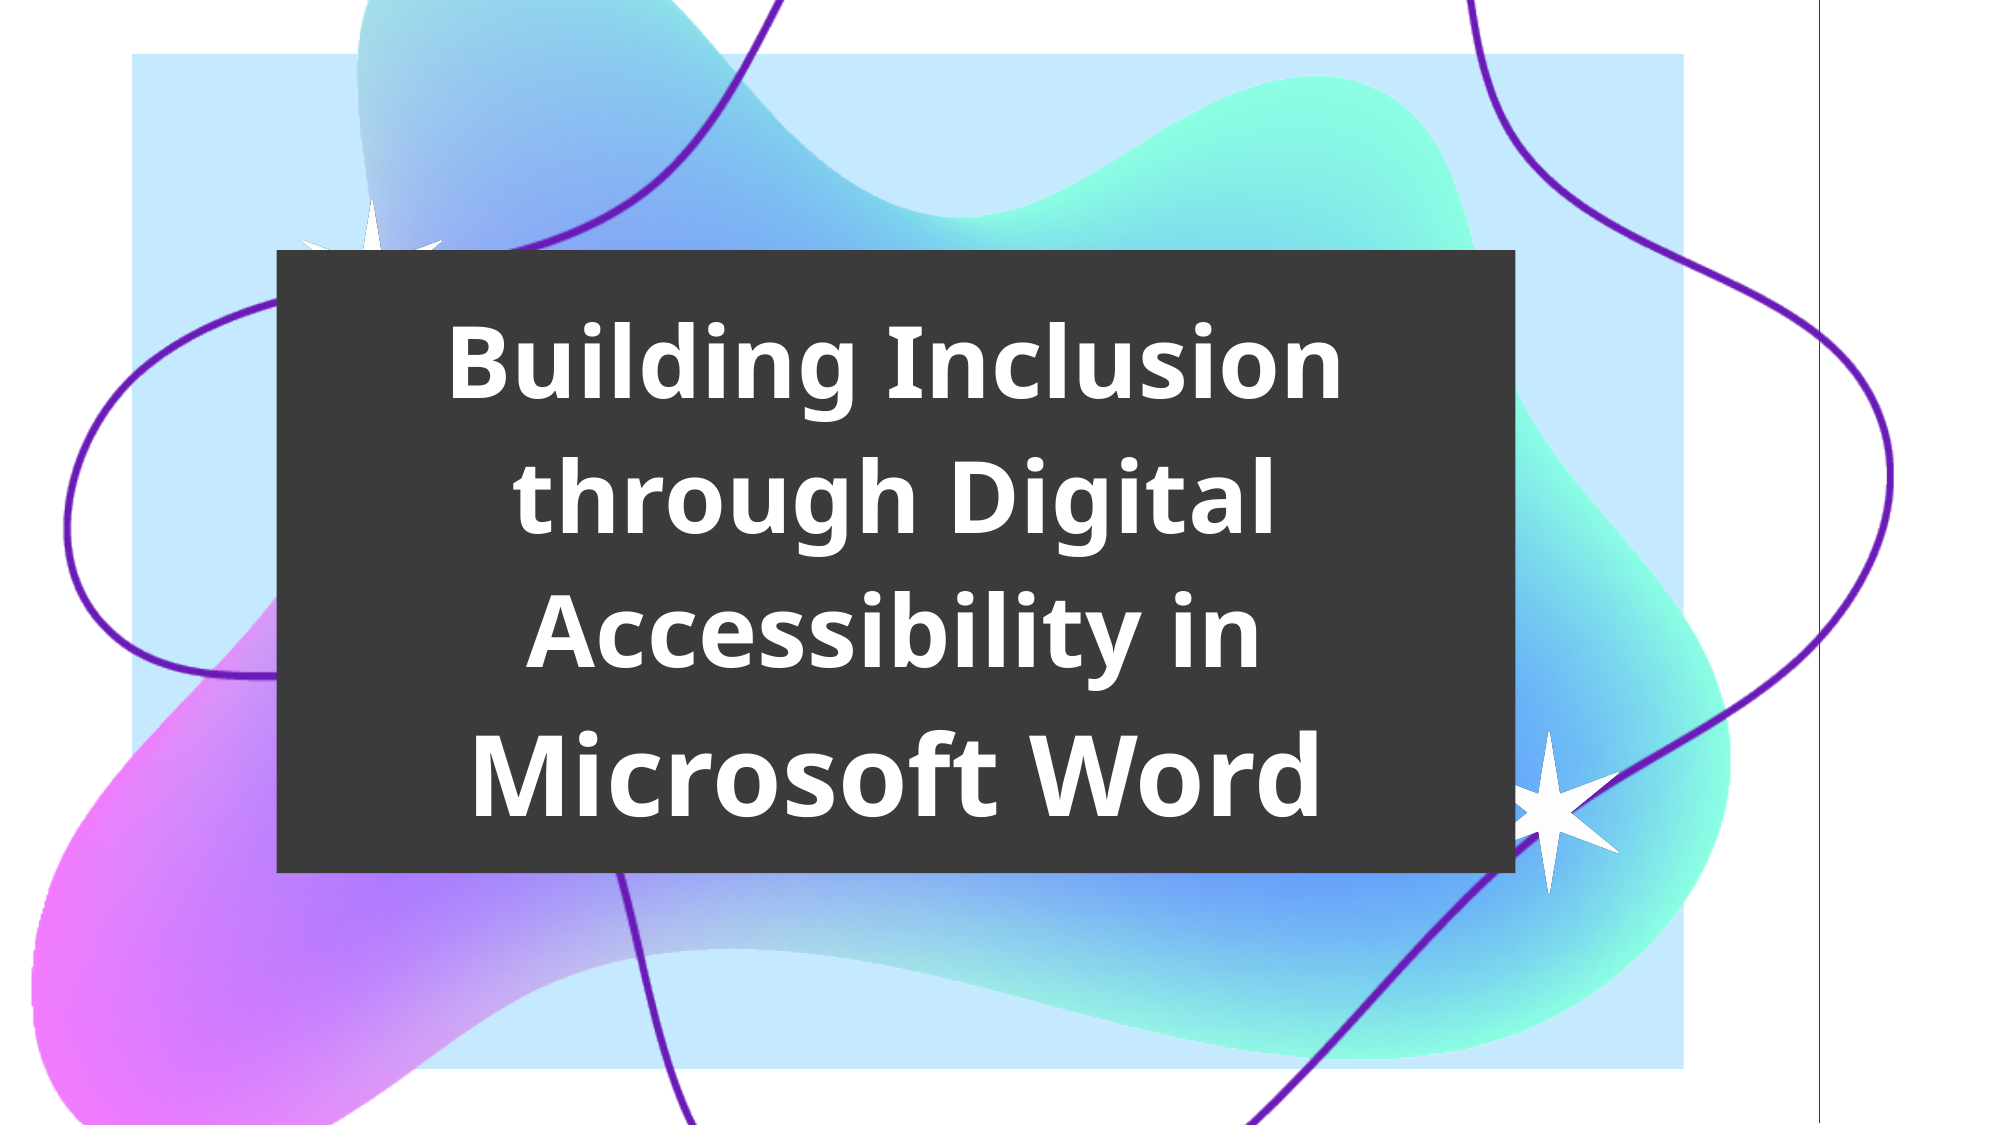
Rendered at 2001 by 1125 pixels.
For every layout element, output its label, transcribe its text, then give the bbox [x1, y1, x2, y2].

title Building Inclusion through Digital Accessibility in Microsoft Word [276, 250, 1516, 874]
picture [13, 0, 1907, 1125]
